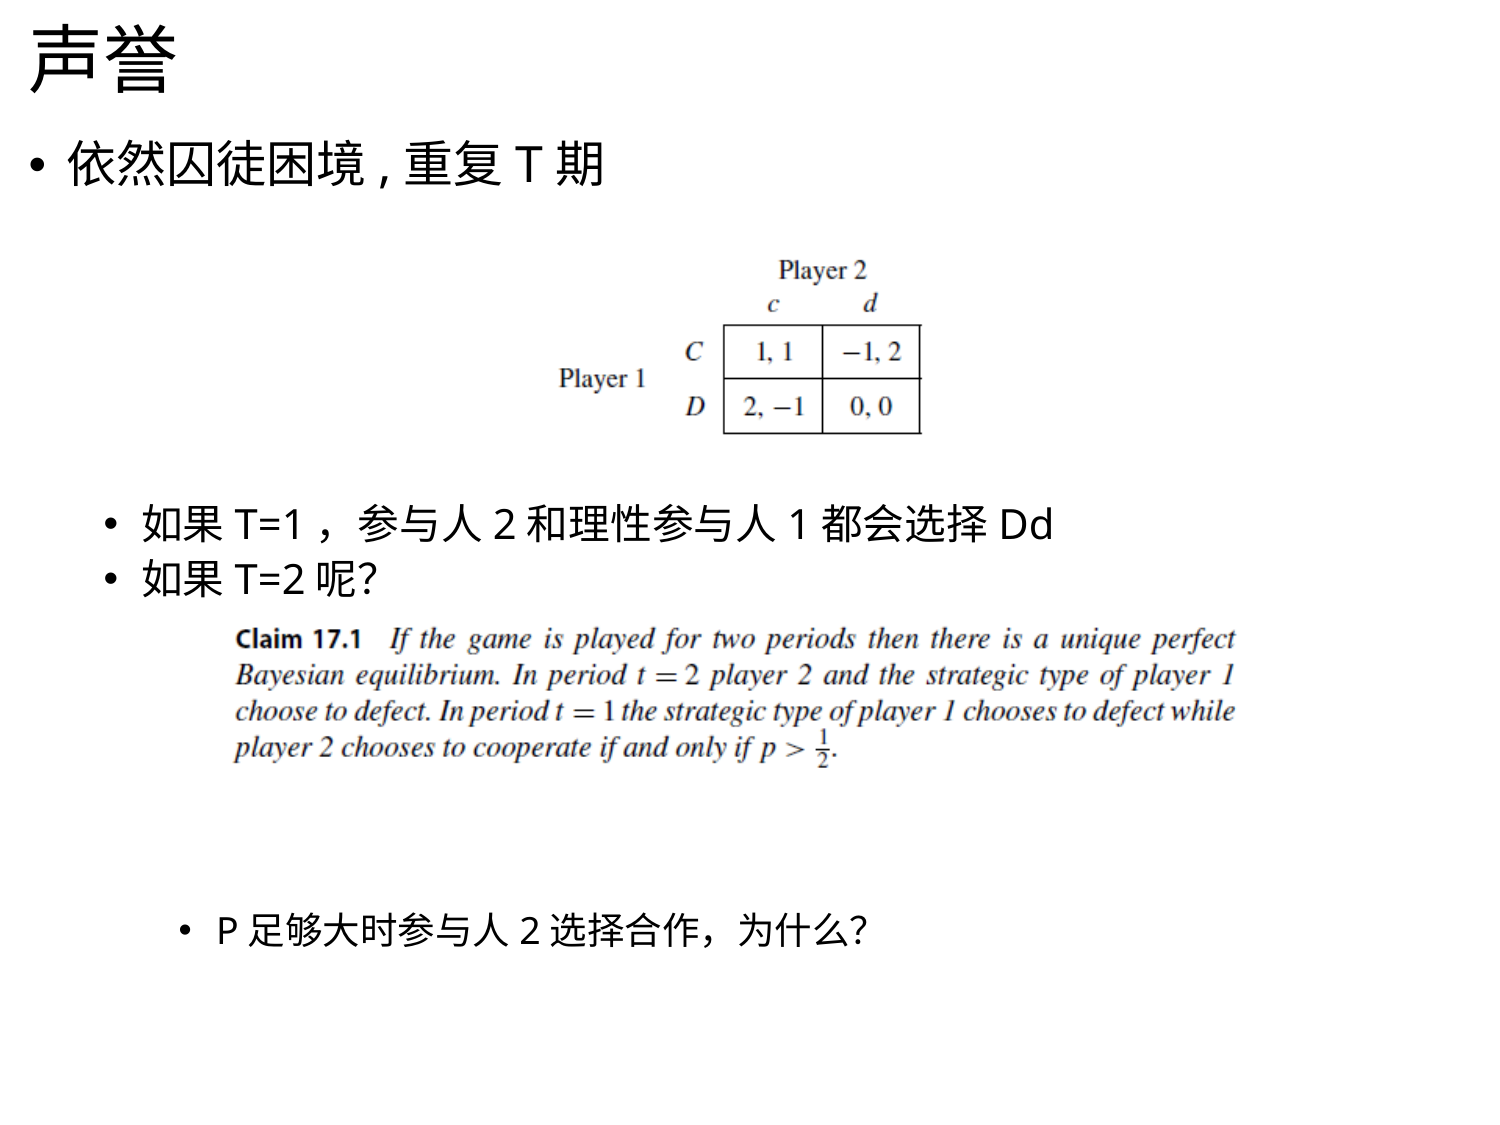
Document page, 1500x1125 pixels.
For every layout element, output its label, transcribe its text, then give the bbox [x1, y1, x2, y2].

picture [217, 606, 1282, 790]
list 依然囚徒困境,重复T期 如果T=1，参与人2和理性参与人1都会选择Dd 如果T=2呢？ P足够大时参与人2选择合作，为什么？ [13, 132, 1469, 1014]
picture [487, 218, 1013, 458]
title 声誉 [13, 14, 1469, 112]
